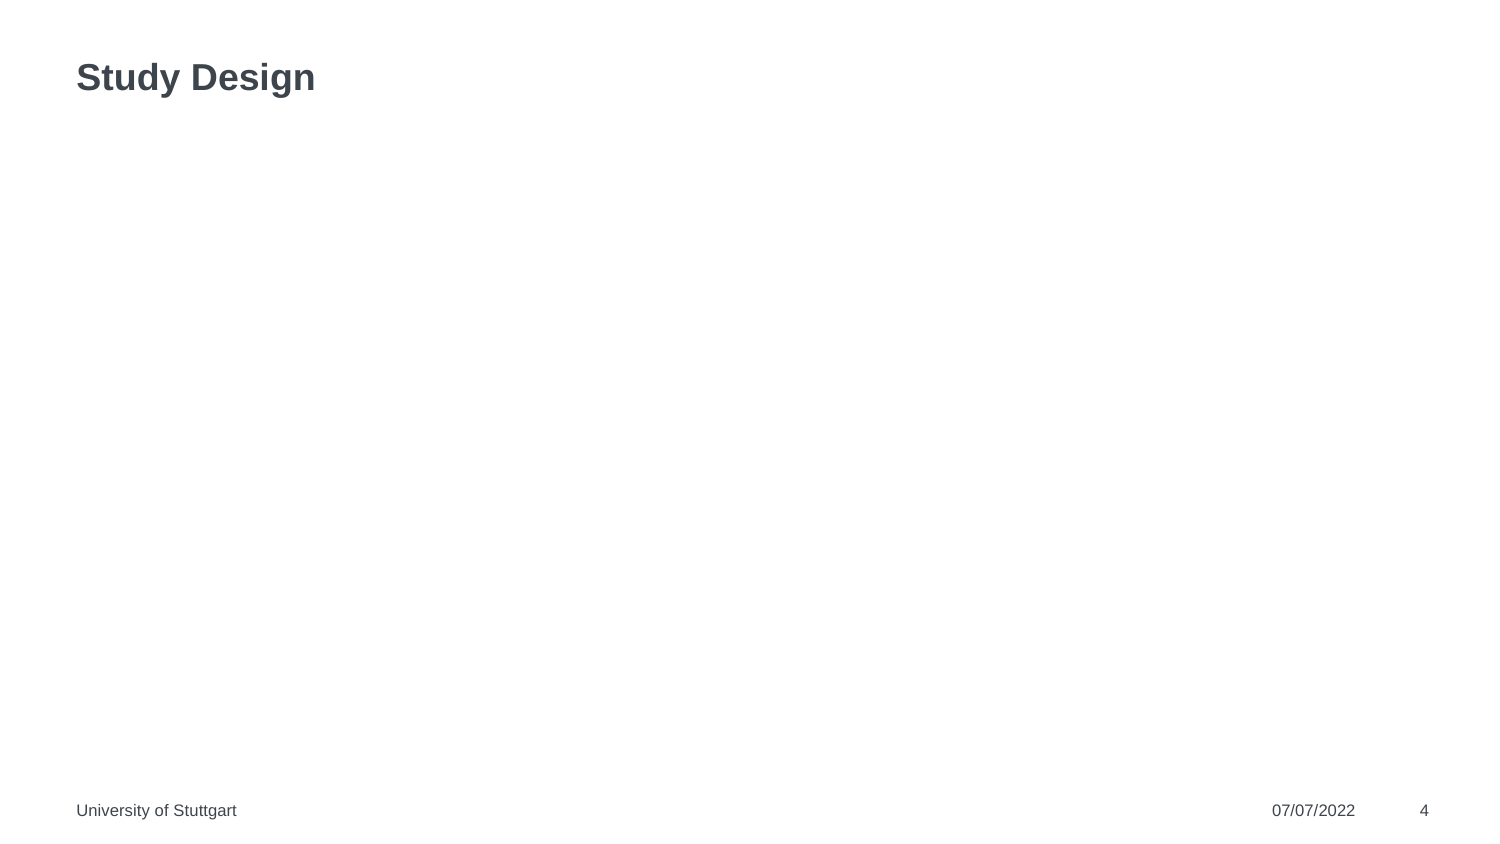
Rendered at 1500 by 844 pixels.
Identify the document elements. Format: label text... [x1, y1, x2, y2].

title Study Design [76, 58, 1430, 130]
slide_number 4 [1392, 799, 1430, 821]
footer University of Stuttgart [76, 799, 1072, 821]
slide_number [1272, 799, 1360, 821]
